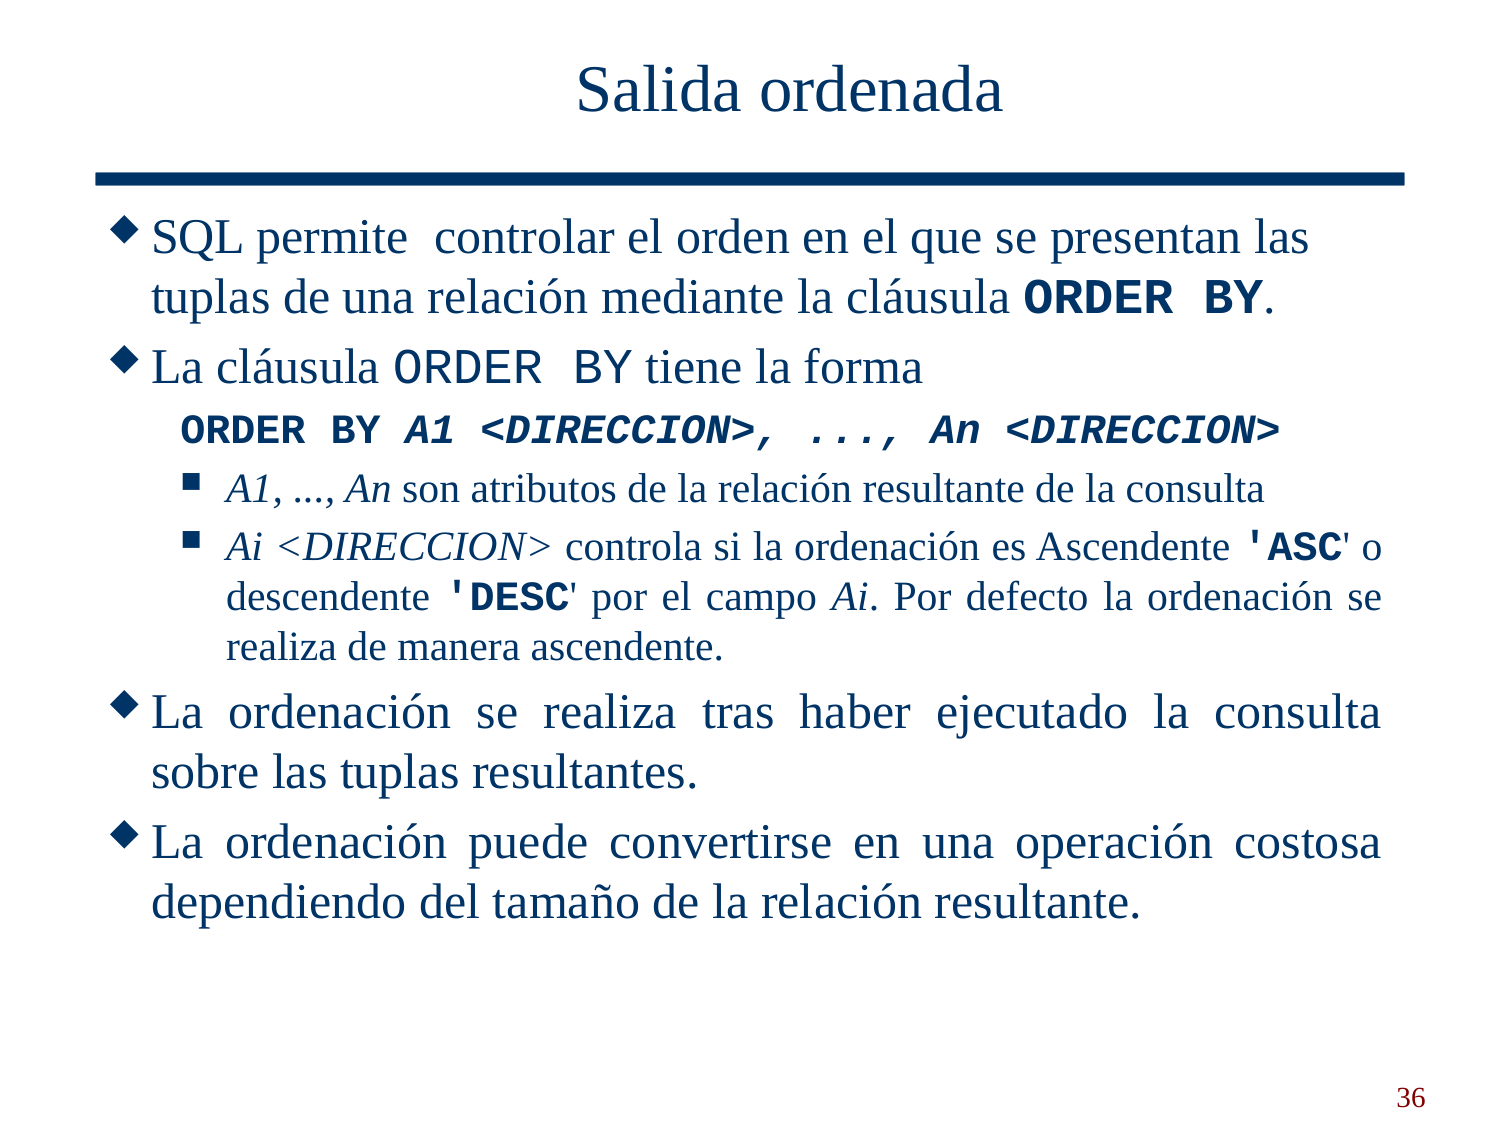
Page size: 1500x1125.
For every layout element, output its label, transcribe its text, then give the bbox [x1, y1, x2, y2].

list SQL permite controlar el orden en el que se presentan las tuplas de una relación mediante la cláusula ORDER BY. La cláusula ORDER BY tiene la forma ORDER BY A1 <DIRECCION>, ..., An <DIRECCION> A1, ..., An son atributos de la relación resultante de la consulta Ai <DIRECCION> controla si la ordenación es Ascendente 'ASC' o descendente 'DESC' por el campo Ai. Por defecto la ordenación se realiza de manera ascendente. La ordenación se realiza tras haber ejecutado la consulta sobre las tuplas resultantes. La ordenación puede convertirse en una operación costosa dependiendo del tamaño de la relación resultante. [92, 196, 1398, 1000]
title Salida ordenada [184, 20, 1397, 161]
slide_number 36 [1080, 1045, 1442, 1122]
